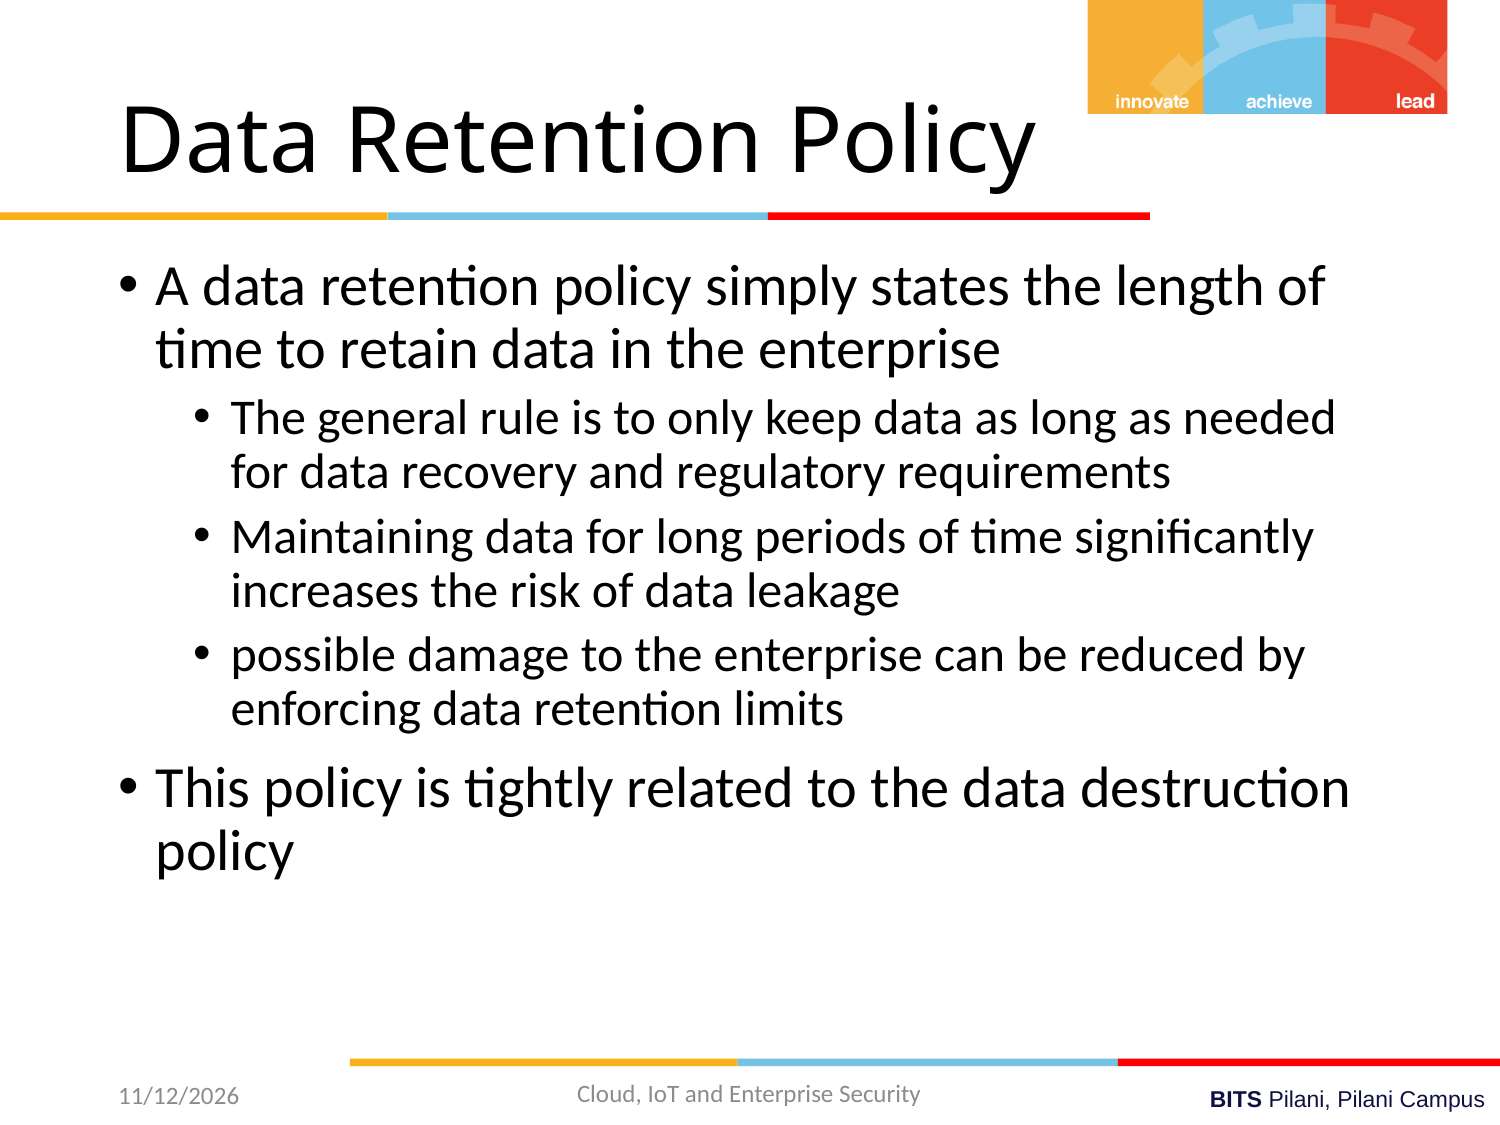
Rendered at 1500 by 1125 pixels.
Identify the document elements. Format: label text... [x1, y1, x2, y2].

list A data retention policy simply states the length of time to retain data in the enterprise The general rule is to only keep data as long as needed for data recovery and regulatory requirements Maintaining data for long periods of time significantly increases the risk of data leakage possible damage to the enterprise can be reduced by enforcing data retention limits This policy is tightly related to the data destruction policy [103, 247, 1397, 1014]
title Data Retention Policy [103, 72, 1397, 213]
footer Cloud, IoT and Enterprise Security [496, 1062, 1003, 1123]
picture [1087, 0, 1448, 114]
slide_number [103, 1064, 441, 1124]
